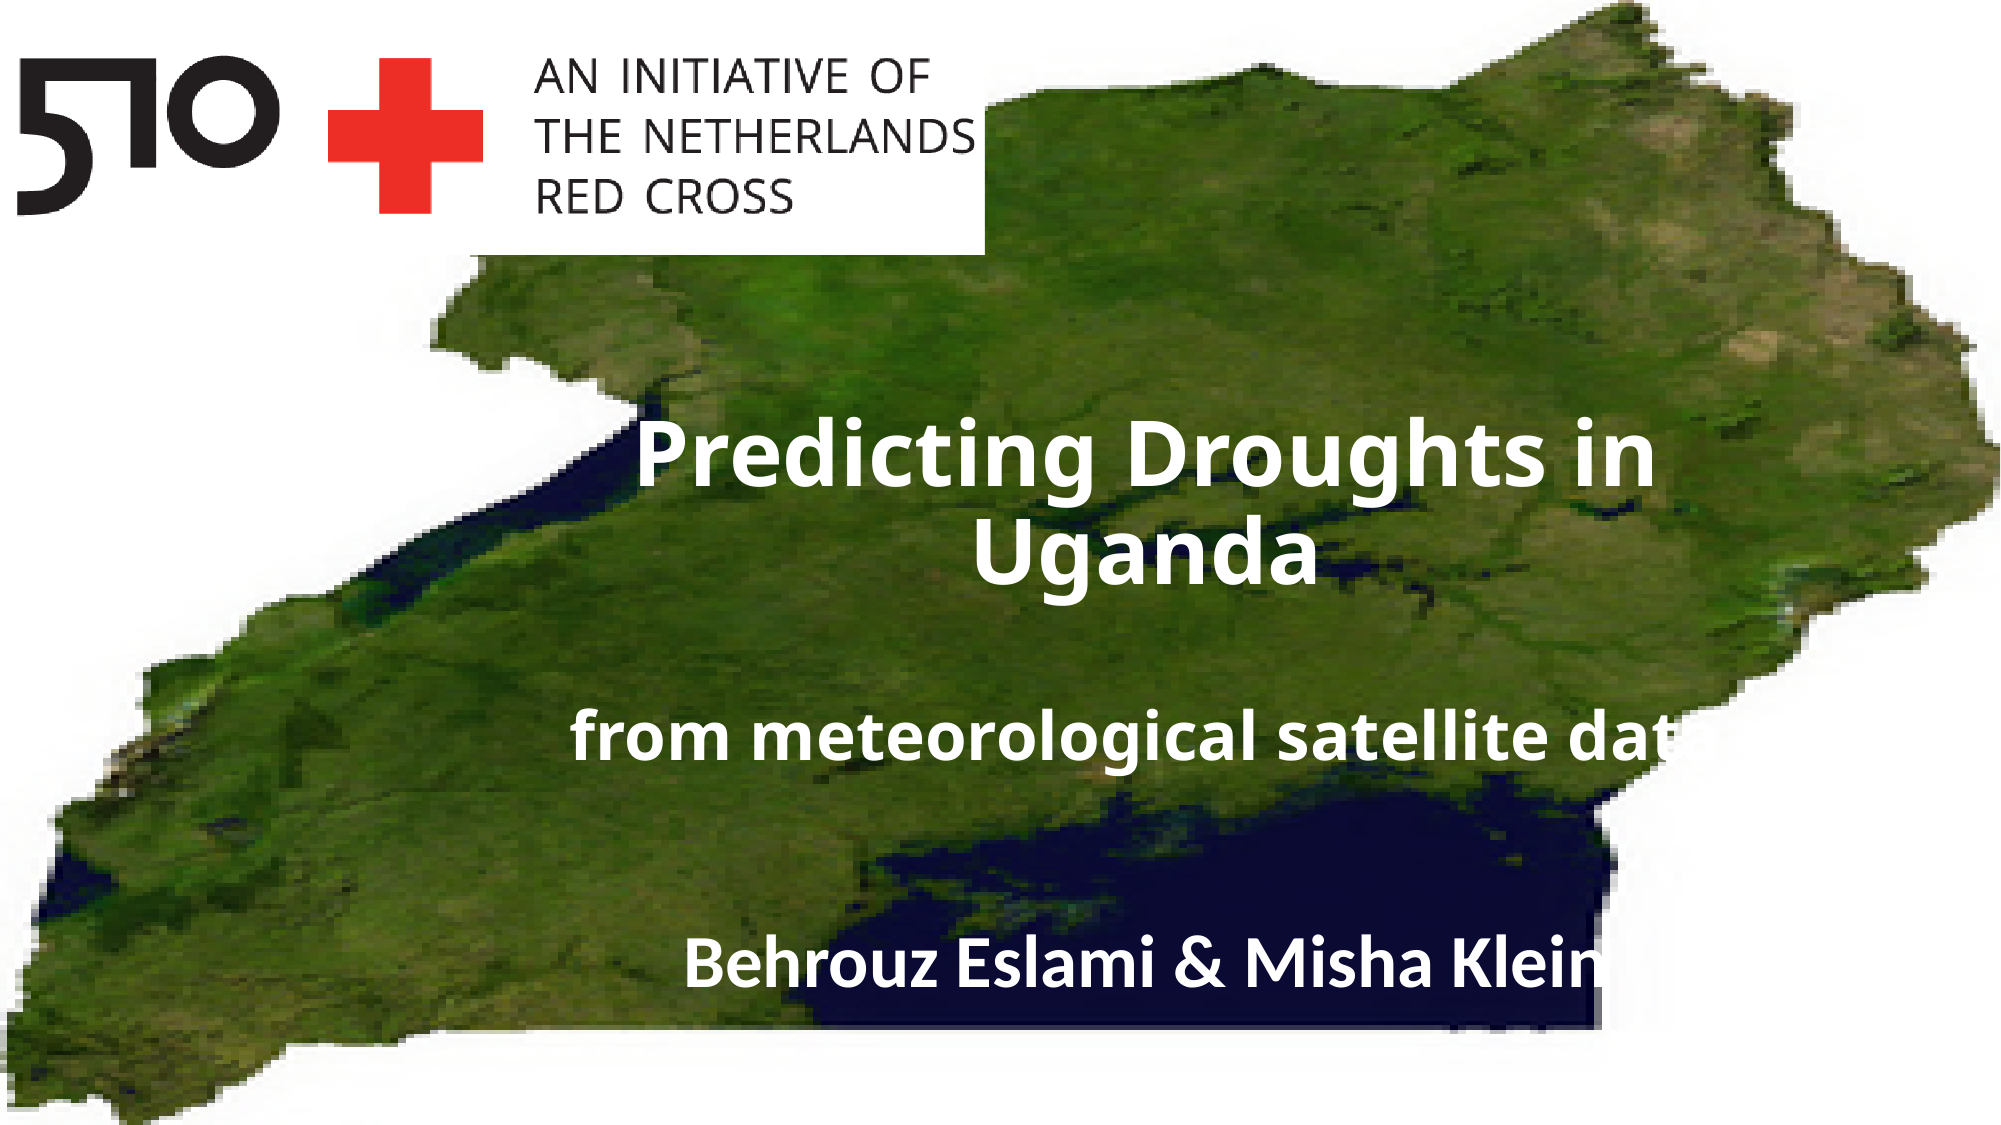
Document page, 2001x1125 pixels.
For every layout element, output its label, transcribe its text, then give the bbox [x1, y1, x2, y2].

subtitle Behrouz Eslami & Misha Klein [436, 915, 1856, 1015]
title Predicting Droughts in Uganda from meteorological satellite data [436, 396, 1856, 783]
picture [0, 0, 2001, 1125]
